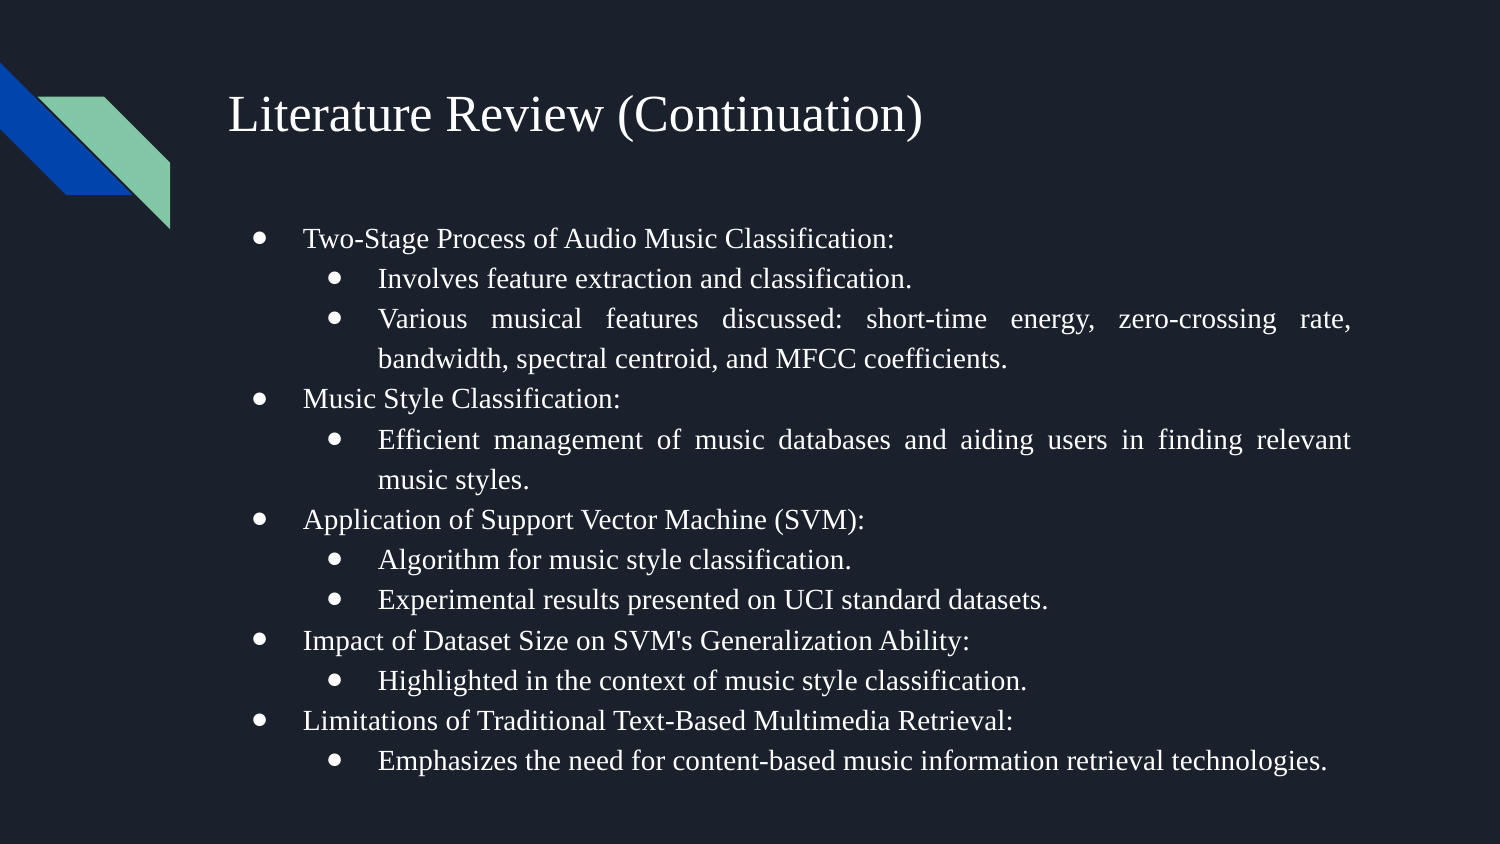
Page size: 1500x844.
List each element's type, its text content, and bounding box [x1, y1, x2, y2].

title Literature Review (Continuation) [212, 64, 1368, 198]
list Two-Stage Process of Audio Music Classification: Involves feature extraction and classification. Various musical features discussed: short-time energy, zero-crossing rate, bandwidth, spectral centroid, and MFCC coefficients. Music Style Classification: Efficient management of music databases and aiding users in finding relevant music styles. Application of Support Vector Machine (SVM): Algorithm for music style classification. Experimental results presented on UCI standard datasets. Impact of Dataset Size on SVM's Generalization Ability: Highlighted in the context of music style classification. Limitations of Traditional Text-Based Multimedia Retrieval: Emphasizes the need for content-based music information retrieval technologies. [212, 198, 1368, 677]
